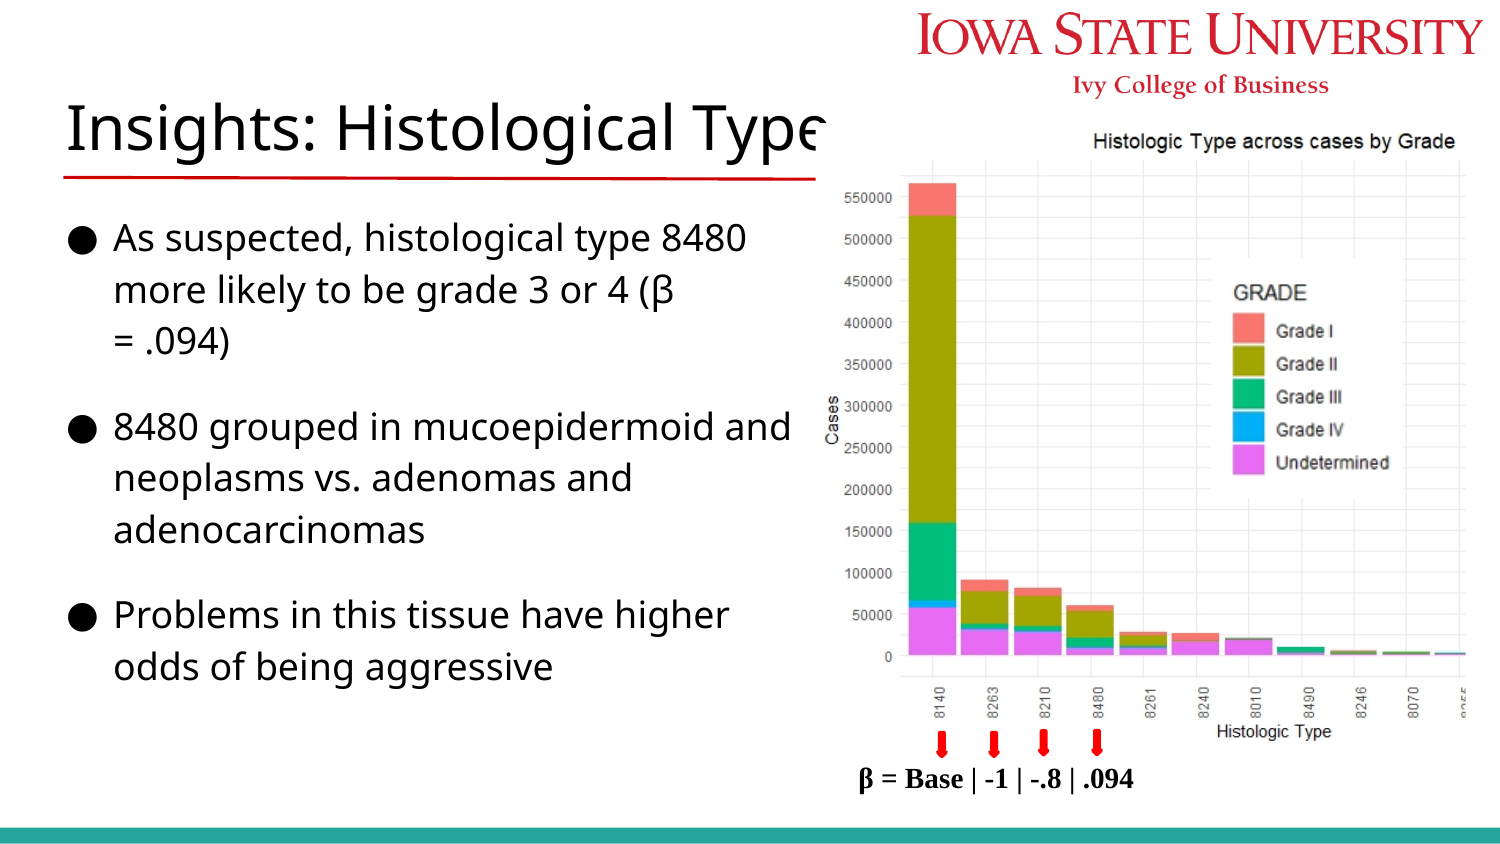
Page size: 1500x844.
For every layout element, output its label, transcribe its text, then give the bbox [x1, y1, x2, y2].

text_box β = Base | -1 | -.8 | .094 [843, 757, 1438, 802]
picture [918, 12, 1483, 99]
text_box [62, 177, 810, 181]
title Insights: Histological Type [51, 72, 1449, 174]
list As suspected, histological type 8480 more likely to be grade 3 or 4 (β = .094) 8480 grouped in mucoepidermoid and neoplasms vs. adenomas and adenocarcinomas Problems in this tissue have higher odds of being aggressive [51, 192, 810, 750]
picture [815, 122, 1466, 749]
